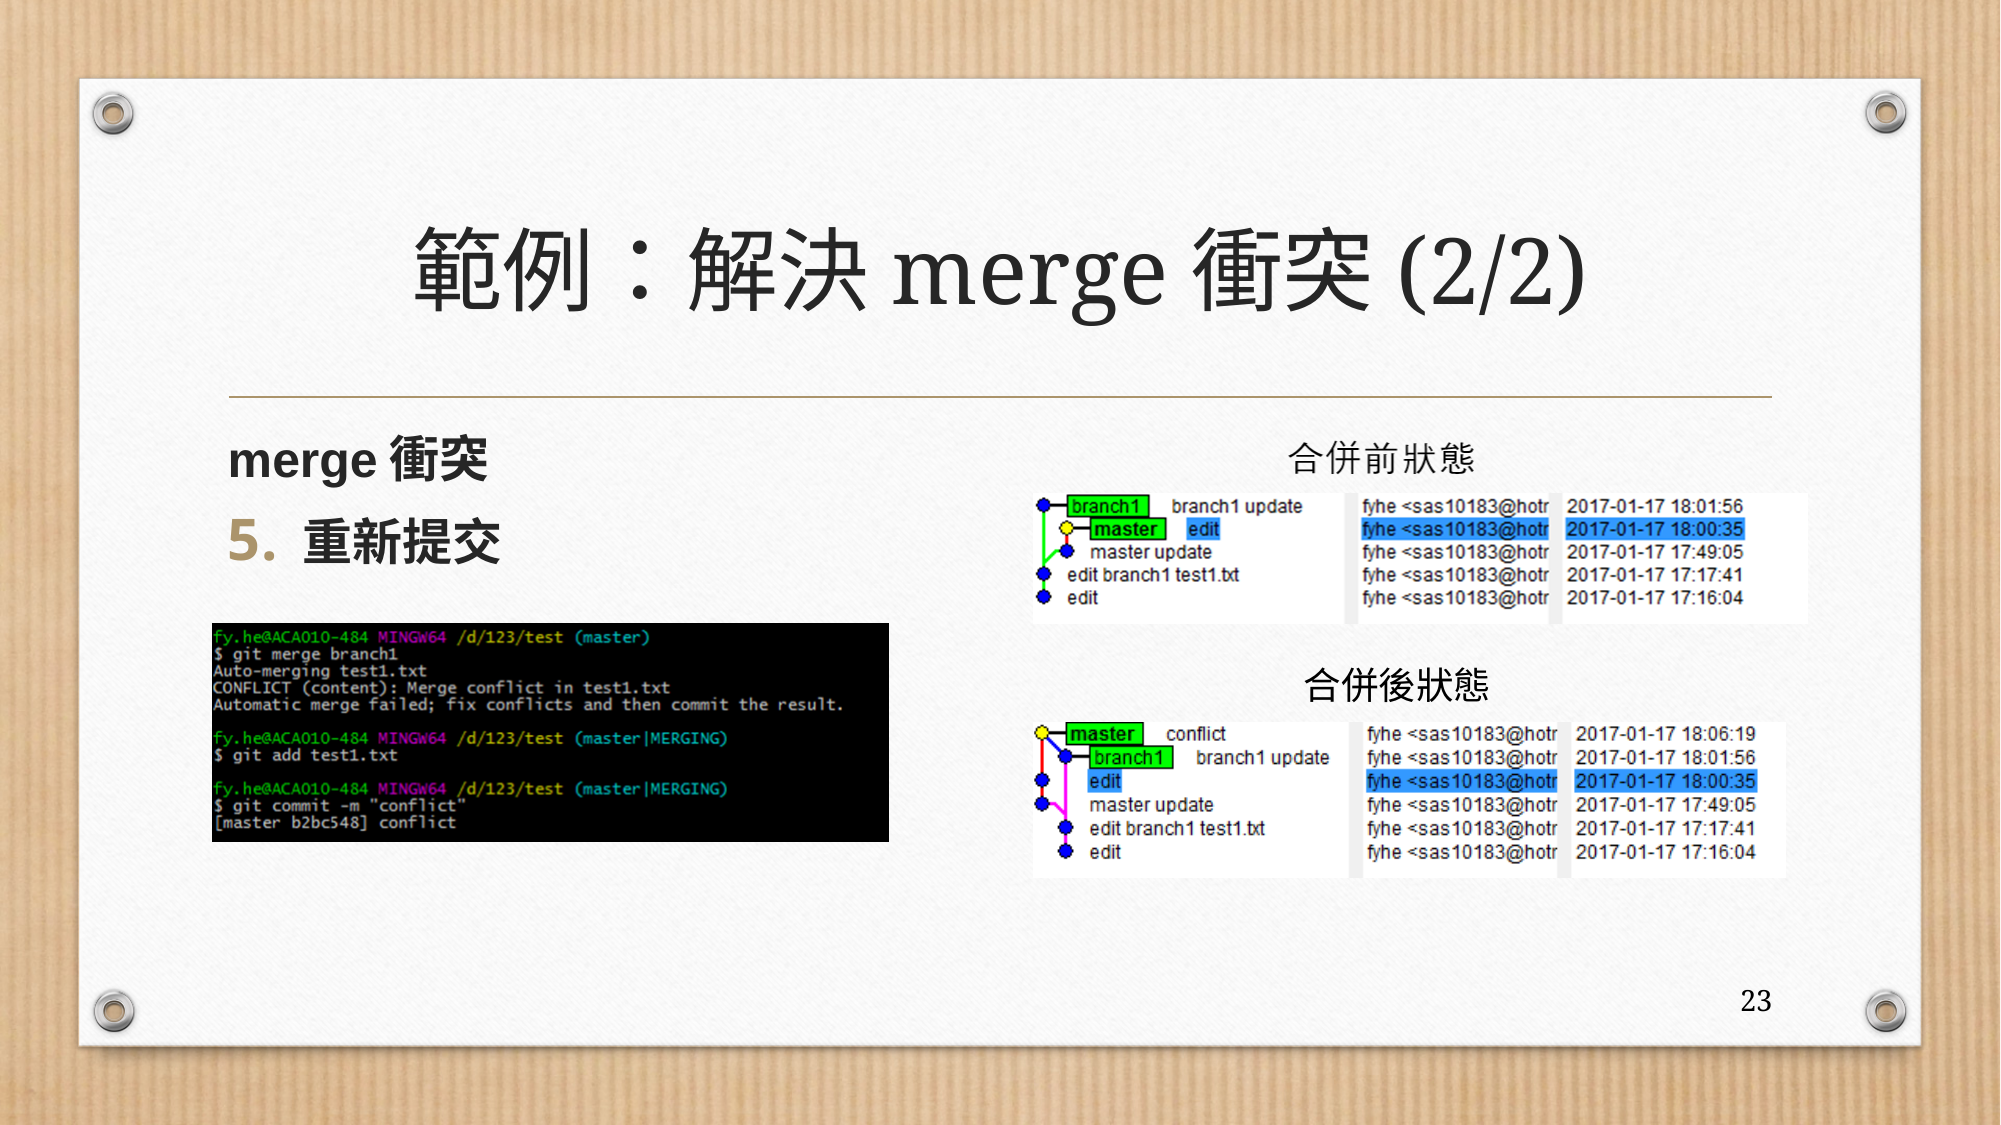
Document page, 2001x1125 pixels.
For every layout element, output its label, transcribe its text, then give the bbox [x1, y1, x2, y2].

text_box merge衝突 重新提交 [212, 420, 987, 963]
title 範例：解決merge衝突(2/2) [212, 160, 1788, 376]
text_box 合併後狀態 [1288, 654, 1506, 715]
slide_number 23 [1698, 979, 1788, 1025]
picture [0, 0, 2001, 1125]
